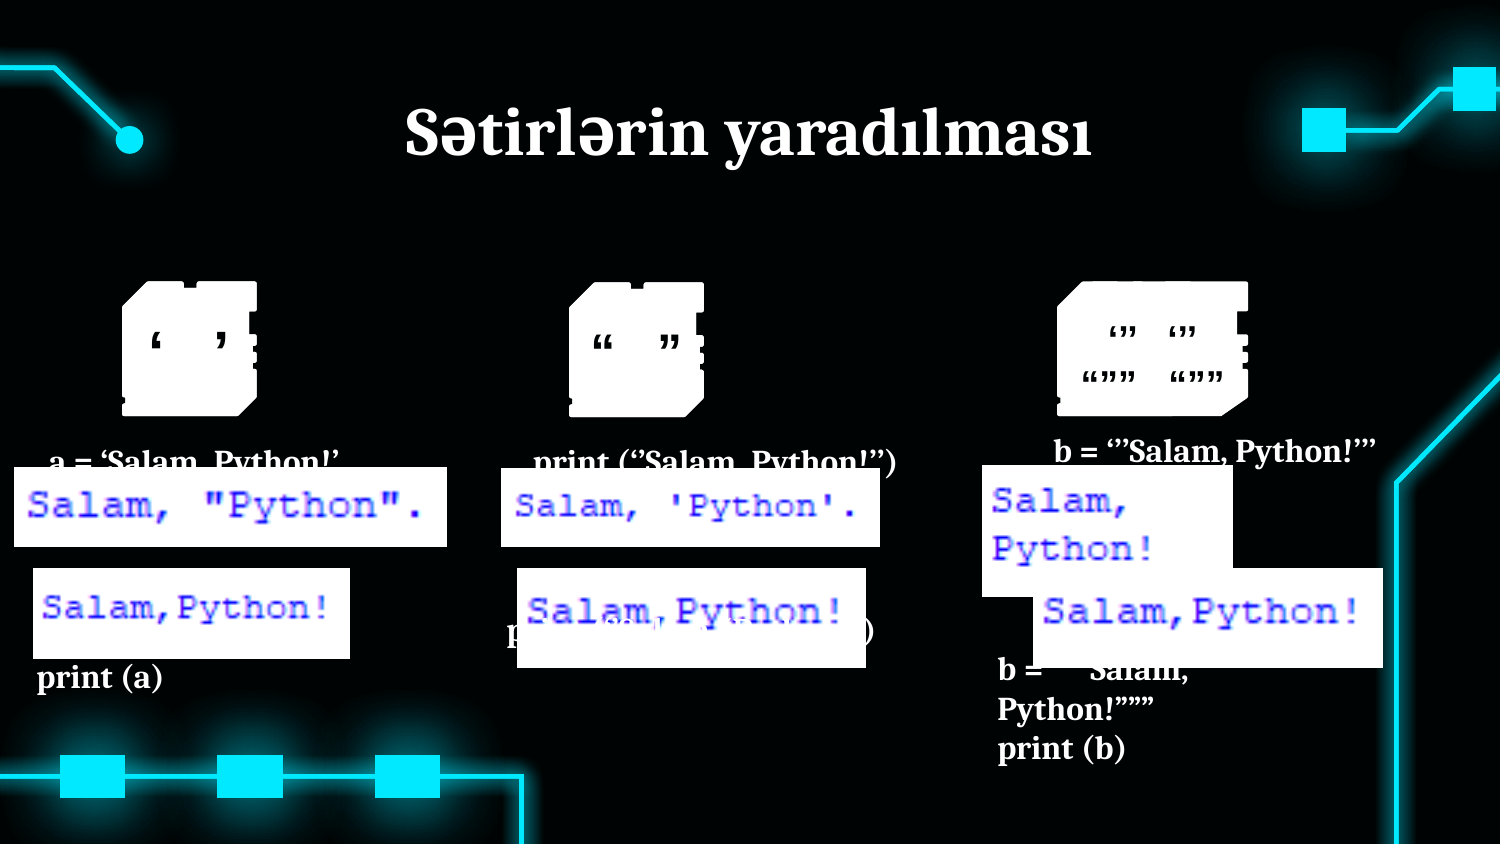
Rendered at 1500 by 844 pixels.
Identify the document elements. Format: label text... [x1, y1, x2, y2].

picture [33, 568, 351, 659]
subtitle a = ‘Salam, Python!’ print (a) [33, 440, 366, 466]
picture [501, 468, 880, 547]
picture [982, 464, 1384, 669]
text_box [123, 283, 255, 415]
picture [14, 467, 447, 547]
subtitle b = ‘’’Salam, Python!’’’ print (b) [1038, 429, 1453, 531]
text_box print (‘’Salam, ‘Python’.’’) [491, 608, 929, 711]
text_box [1059, 283, 1247, 415]
subtitle print (‘’Salam, Python!’’) [517, 440, 932, 543]
text_box b = “””Salam, Python!””” print (b) [982, 646, 1397, 778]
text_box a = ‘Salam, “Python”.’ print (a) [21, 614, 399, 717]
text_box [570, 284, 702, 416]
title Sətirlərin yaradılması [116, 88, 1383, 167]
picture [517, 568, 866, 668]
